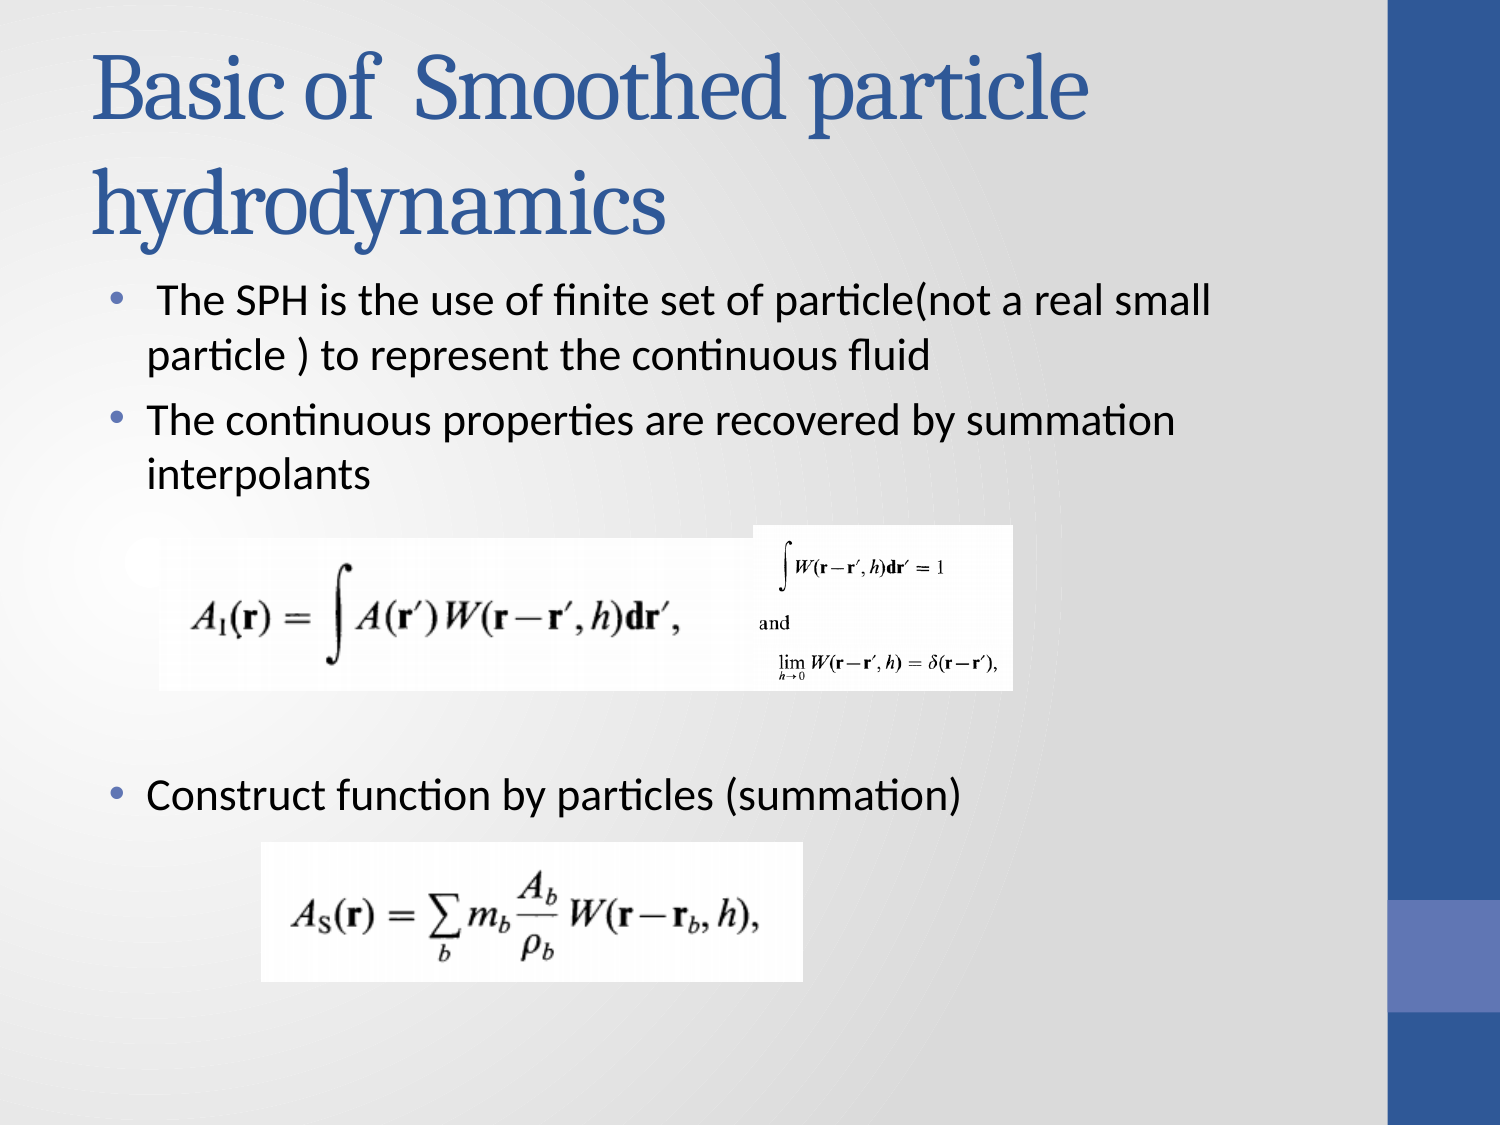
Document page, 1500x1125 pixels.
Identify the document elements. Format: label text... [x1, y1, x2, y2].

list The SPH is the use of finite set of particle(not a real small particle ) to represent the continuous fluid The continuous properties are recovered by summation interpolants Construct function by particles (summation) [75, 262, 1325, 1050]
picture [261, 842, 803, 983]
picture [158, 525, 1014, 692]
title Basic of Smoothed particle hydrodynamics [75, 45, 1325, 233]
